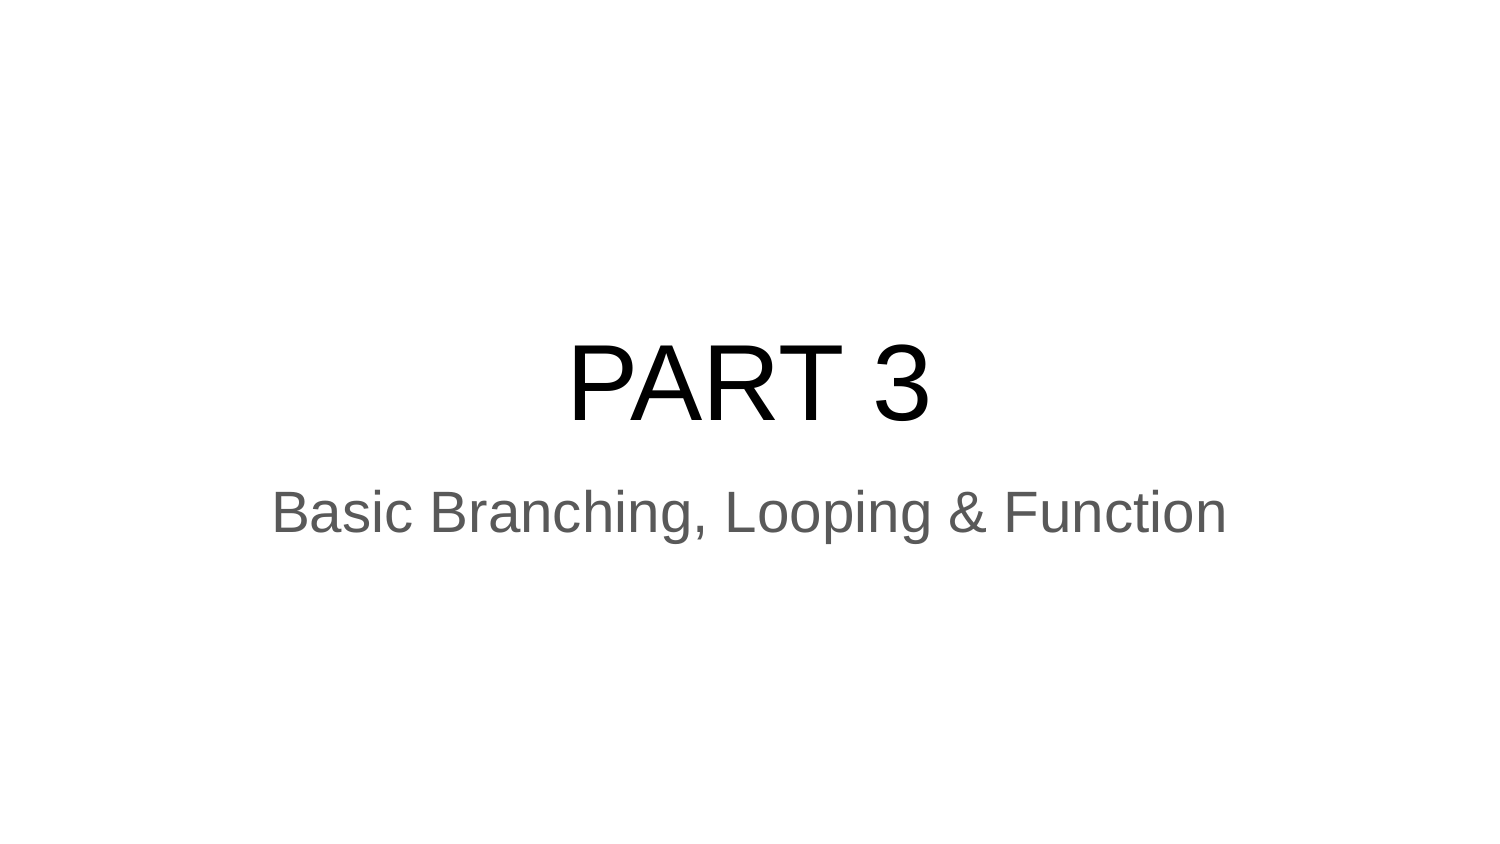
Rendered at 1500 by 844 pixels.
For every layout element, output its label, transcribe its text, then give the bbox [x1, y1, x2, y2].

subtitle Basic Branching, Looping & Function [51, 464, 1449, 595]
title PART 3 [51, 122, 1449, 459]
